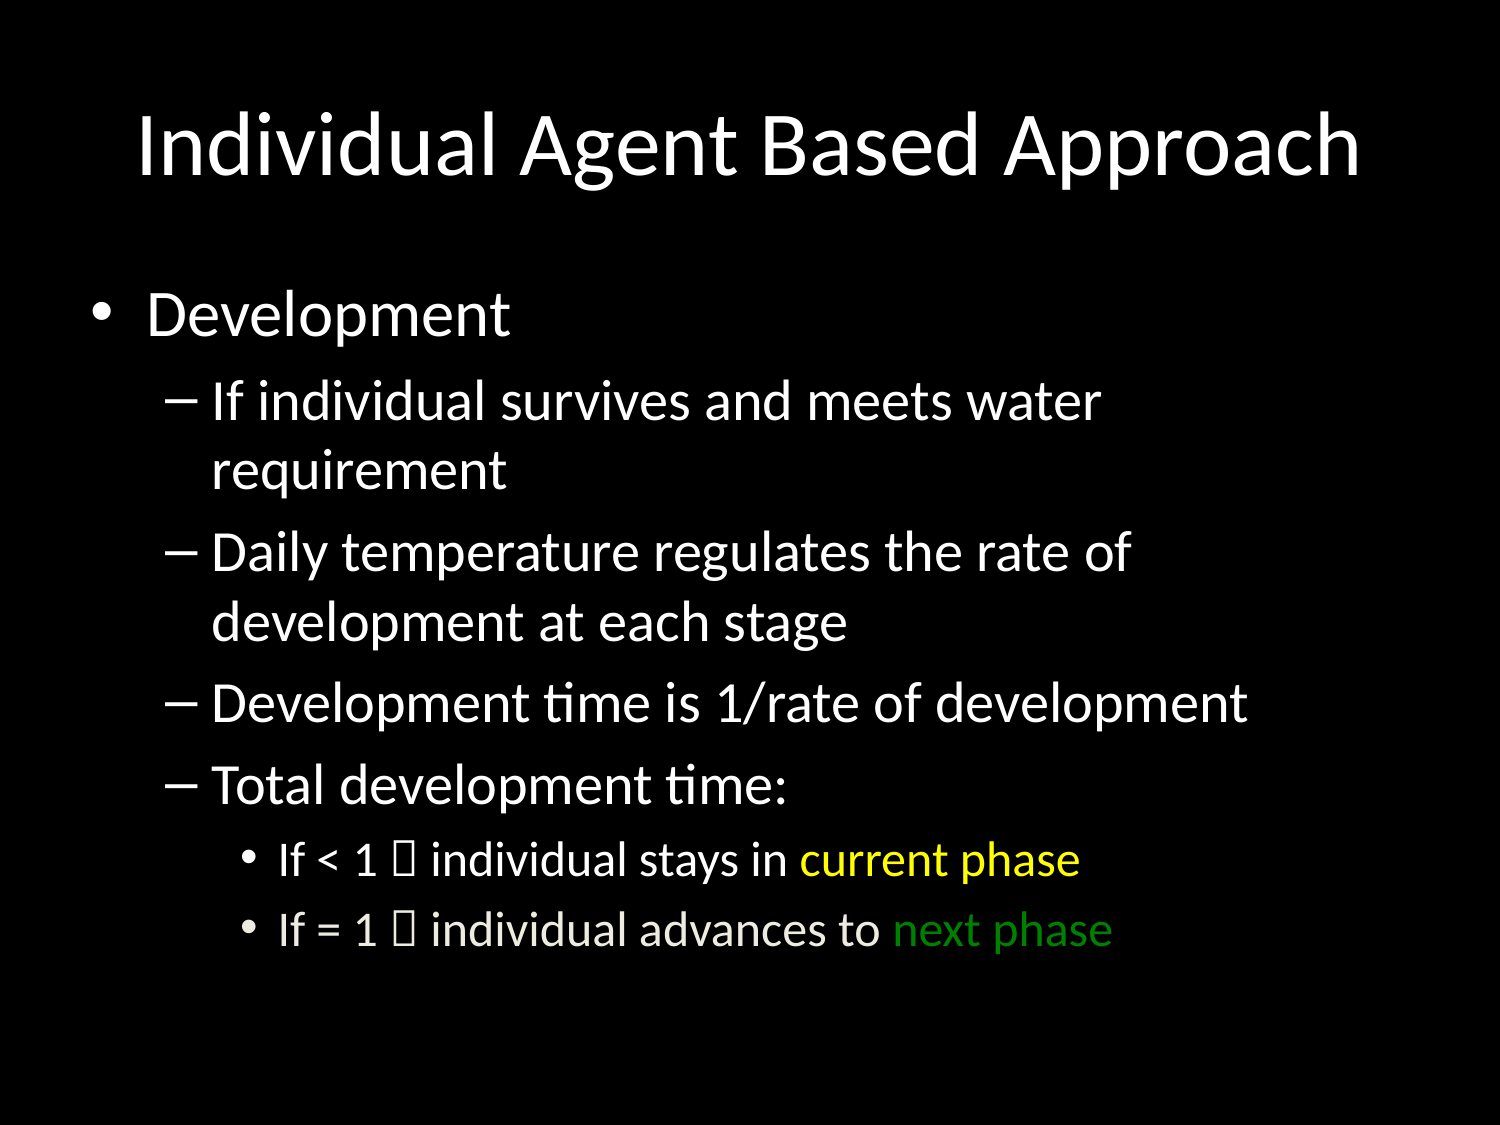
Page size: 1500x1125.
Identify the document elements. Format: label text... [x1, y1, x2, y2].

title Individual Agent Based Approach [75, 45, 1425, 233]
list Development If individual survives and meets water requirement Daily temperature regulates the rate of development at each stage Development time is 1/rate of development Total development time: If < 1  individual stays in current phase If = 1  individual advances to next phase [75, 262, 1425, 1005]
